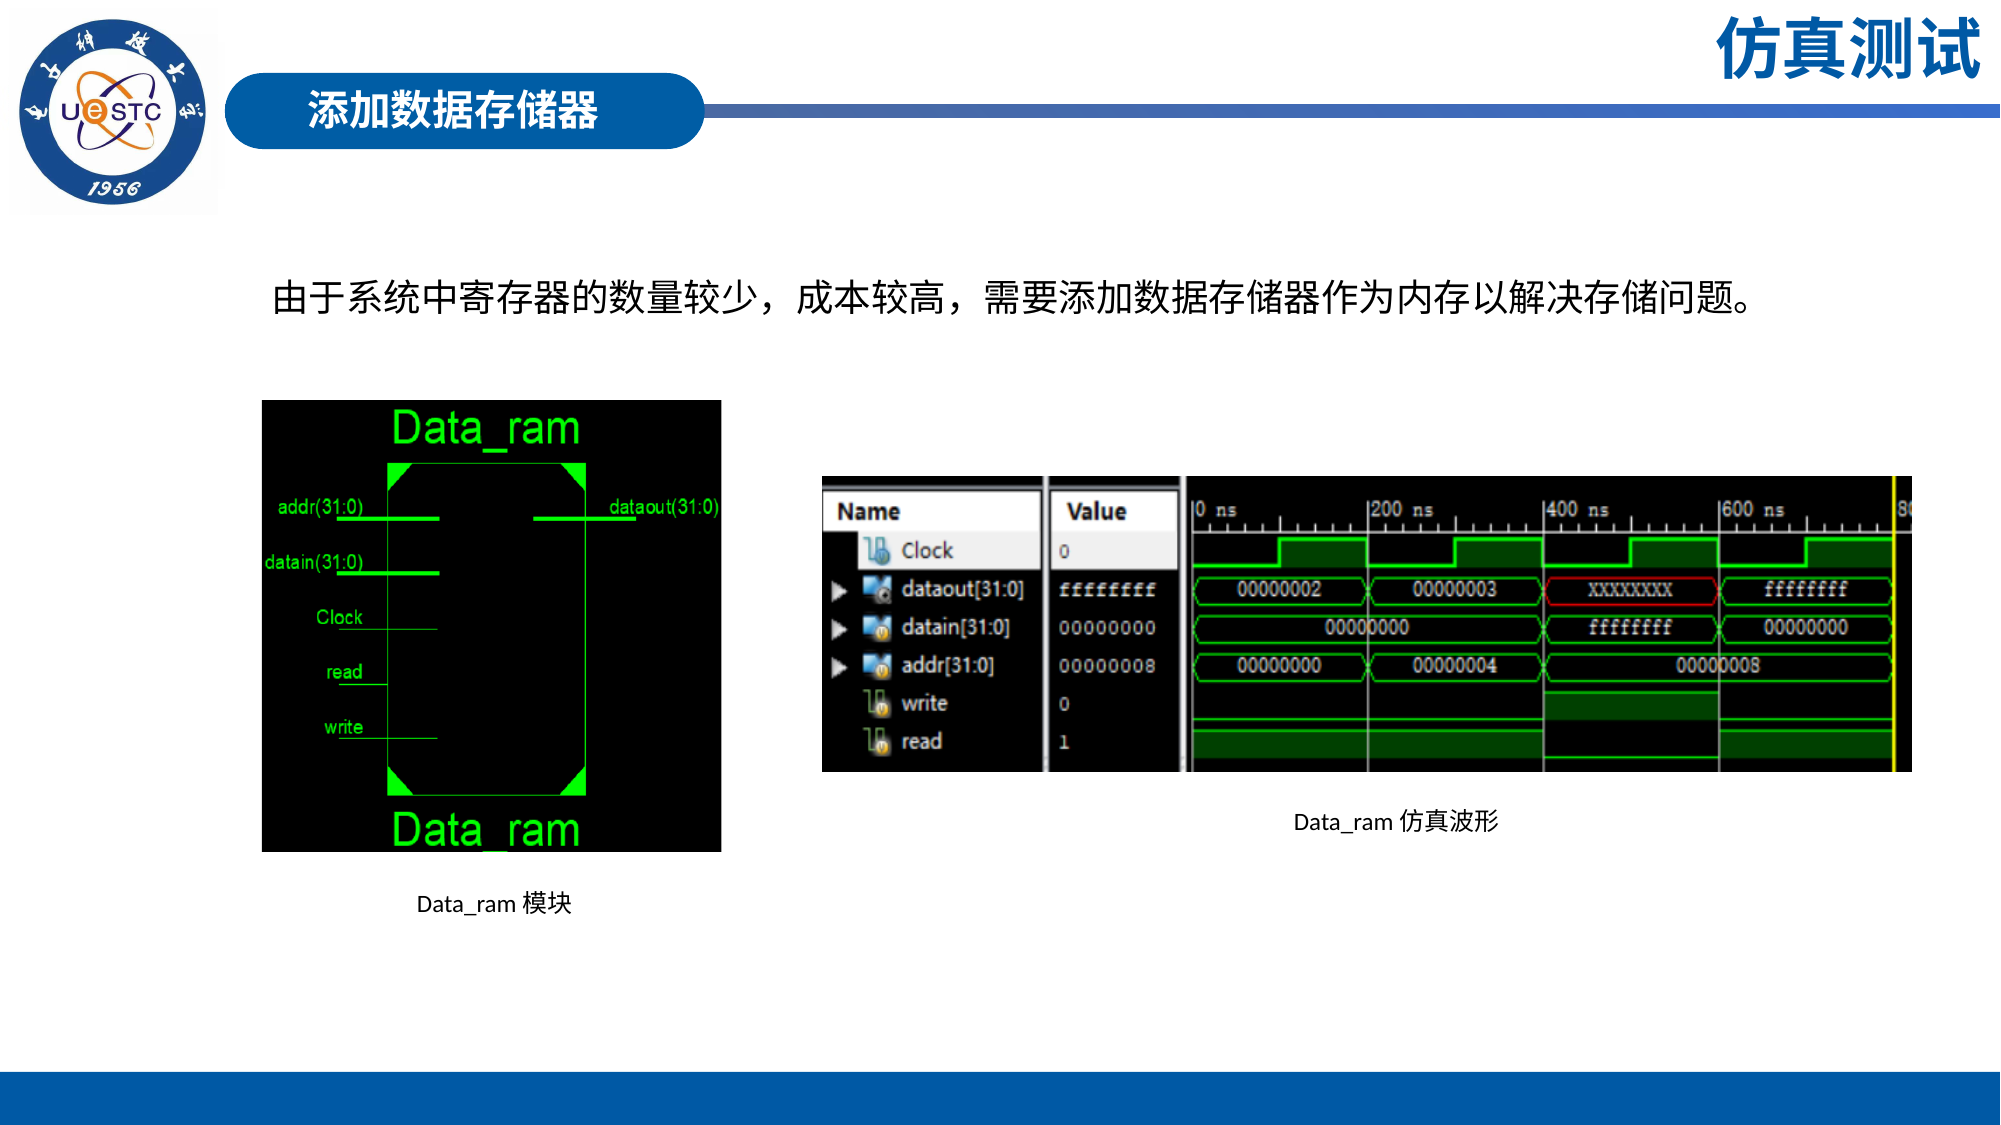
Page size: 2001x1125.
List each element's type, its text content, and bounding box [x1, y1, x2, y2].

picture [0, 8, 225, 215]
text_box Data_ram模块 [402, 880, 602, 925]
text_box 由于系统中寄存器的数量较少，成本较高，需要添加数据存储器作为内存以解决存储问题。 [106, 245, 1981, 331]
text_box 添加数据存储器 [239, 76, 668, 141]
picture [822, 476, 1912, 772]
text_box [91, 238, 1967, 324]
list 仿真测试 [534, 8, 1998, 113]
text_box [224, 81, 705, 150]
text_box Data_ram仿真波形 [1278, 797, 1515, 843]
picture [261, 400, 722, 852]
text_box [248, 72, 534, 76]
